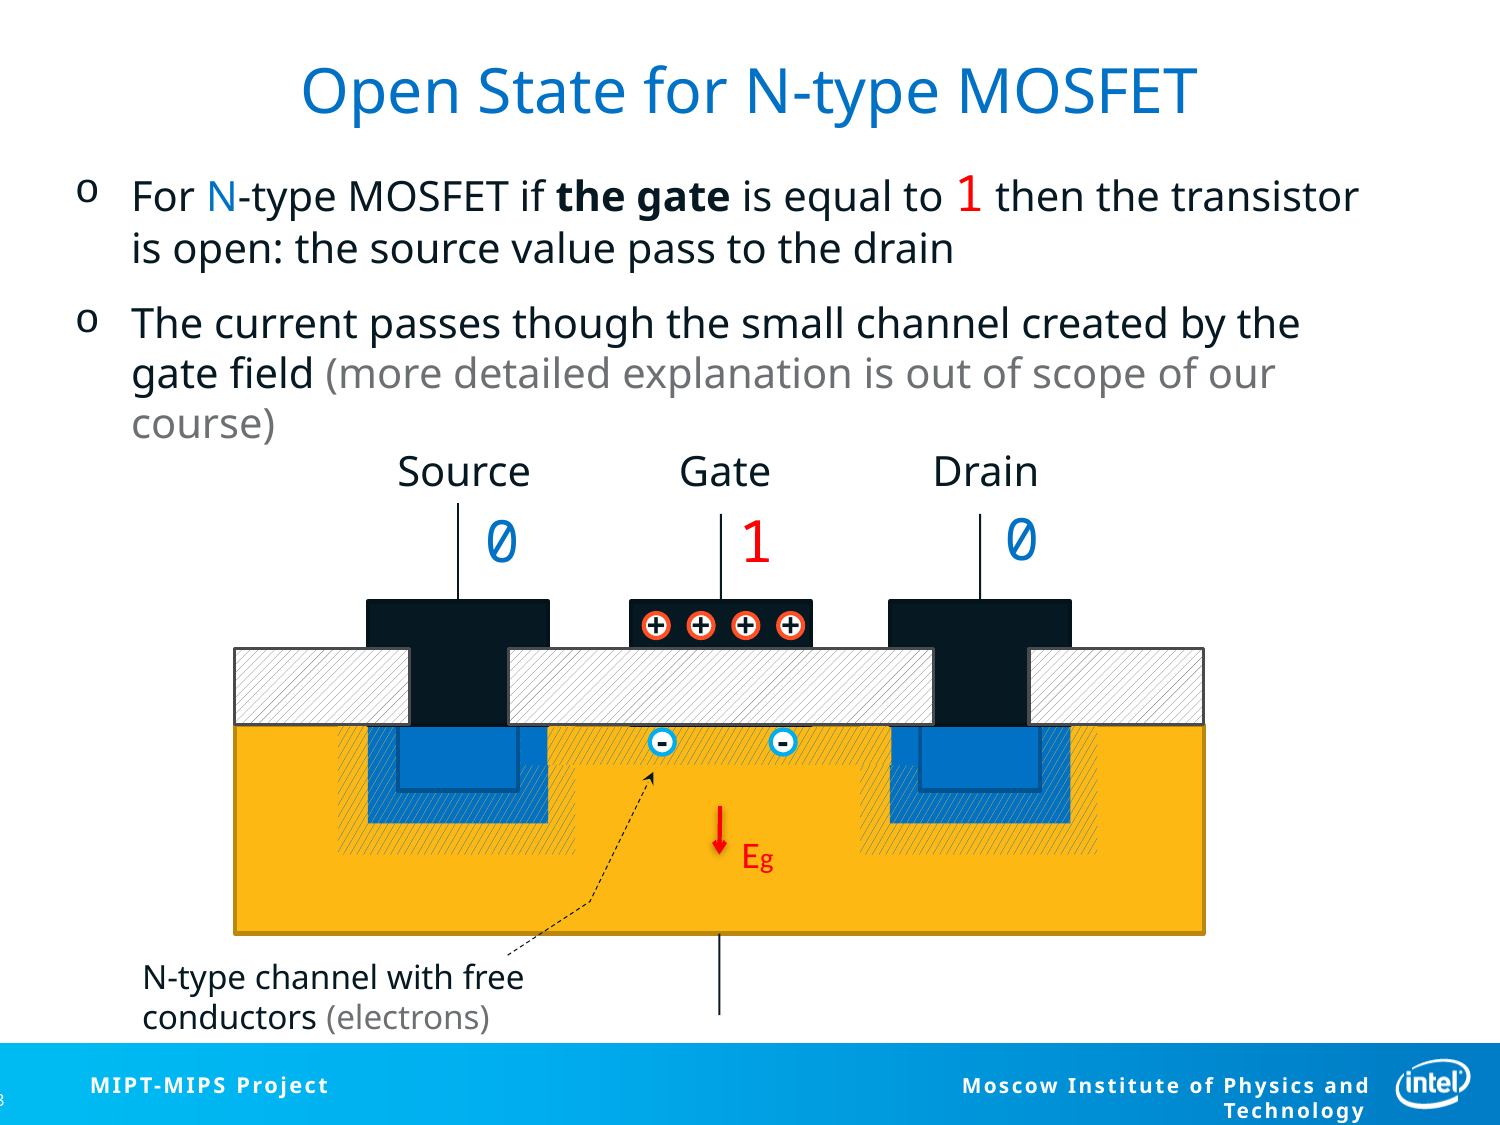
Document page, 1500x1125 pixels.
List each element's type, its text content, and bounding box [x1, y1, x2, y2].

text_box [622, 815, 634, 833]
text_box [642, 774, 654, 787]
text_box 1 [723, 496, 899, 582]
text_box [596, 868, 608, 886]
text_box 0 [989, 495, 1055, 580]
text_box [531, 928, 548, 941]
text_box [234, 648, 410, 725]
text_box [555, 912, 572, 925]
text_box Source [382, 437, 546, 503]
text_box [888, 727, 1072, 825]
text_box [888, 599, 1072, 727]
picture [1289, 1043, 1296, 1125]
text_box [858, 725, 1099, 857]
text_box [520, 726, 919, 766]
text_box [366, 727, 550, 825]
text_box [719, 805, 790, 885]
title Open State for N-type MOSFET [74, 26, 1426, 173]
text_box [918, 727, 1042, 793]
picture [1307, 1043, 1314, 1125]
text_box + [641, 610, 671, 641]
picture [1324, 1043, 1500, 1125]
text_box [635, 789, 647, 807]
text_box + [731, 610, 761, 641]
text_box [1028, 648, 1204, 725]
picture [1243, 1043, 1253, 1125]
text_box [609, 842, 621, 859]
text_box Drain [917, 437, 1055, 503]
text_box [396, 727, 520, 793]
text_box Gate [664, 437, 787, 503]
text_box + [776, 610, 806, 641]
list For N-type MOSFET if the gate is equal to 1 then the transistor is open: the source value pass to the drain The current passes though the small channel created by the gate field (more detailed explanation is out of scope of our course) [74, 161, 1374, 326]
text_box + [686, 610, 716, 641]
text_box N-type channel with free conductors (electrons) [127, 944, 659, 1016]
text_box [336, 725, 577, 857]
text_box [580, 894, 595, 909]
text_box [233, 723, 1206, 936]
text_box 0 [469, 496, 535, 582]
text_box [366, 599, 550, 727]
text_box [629, 599, 813, 648]
text_box [508, 648, 934, 725]
